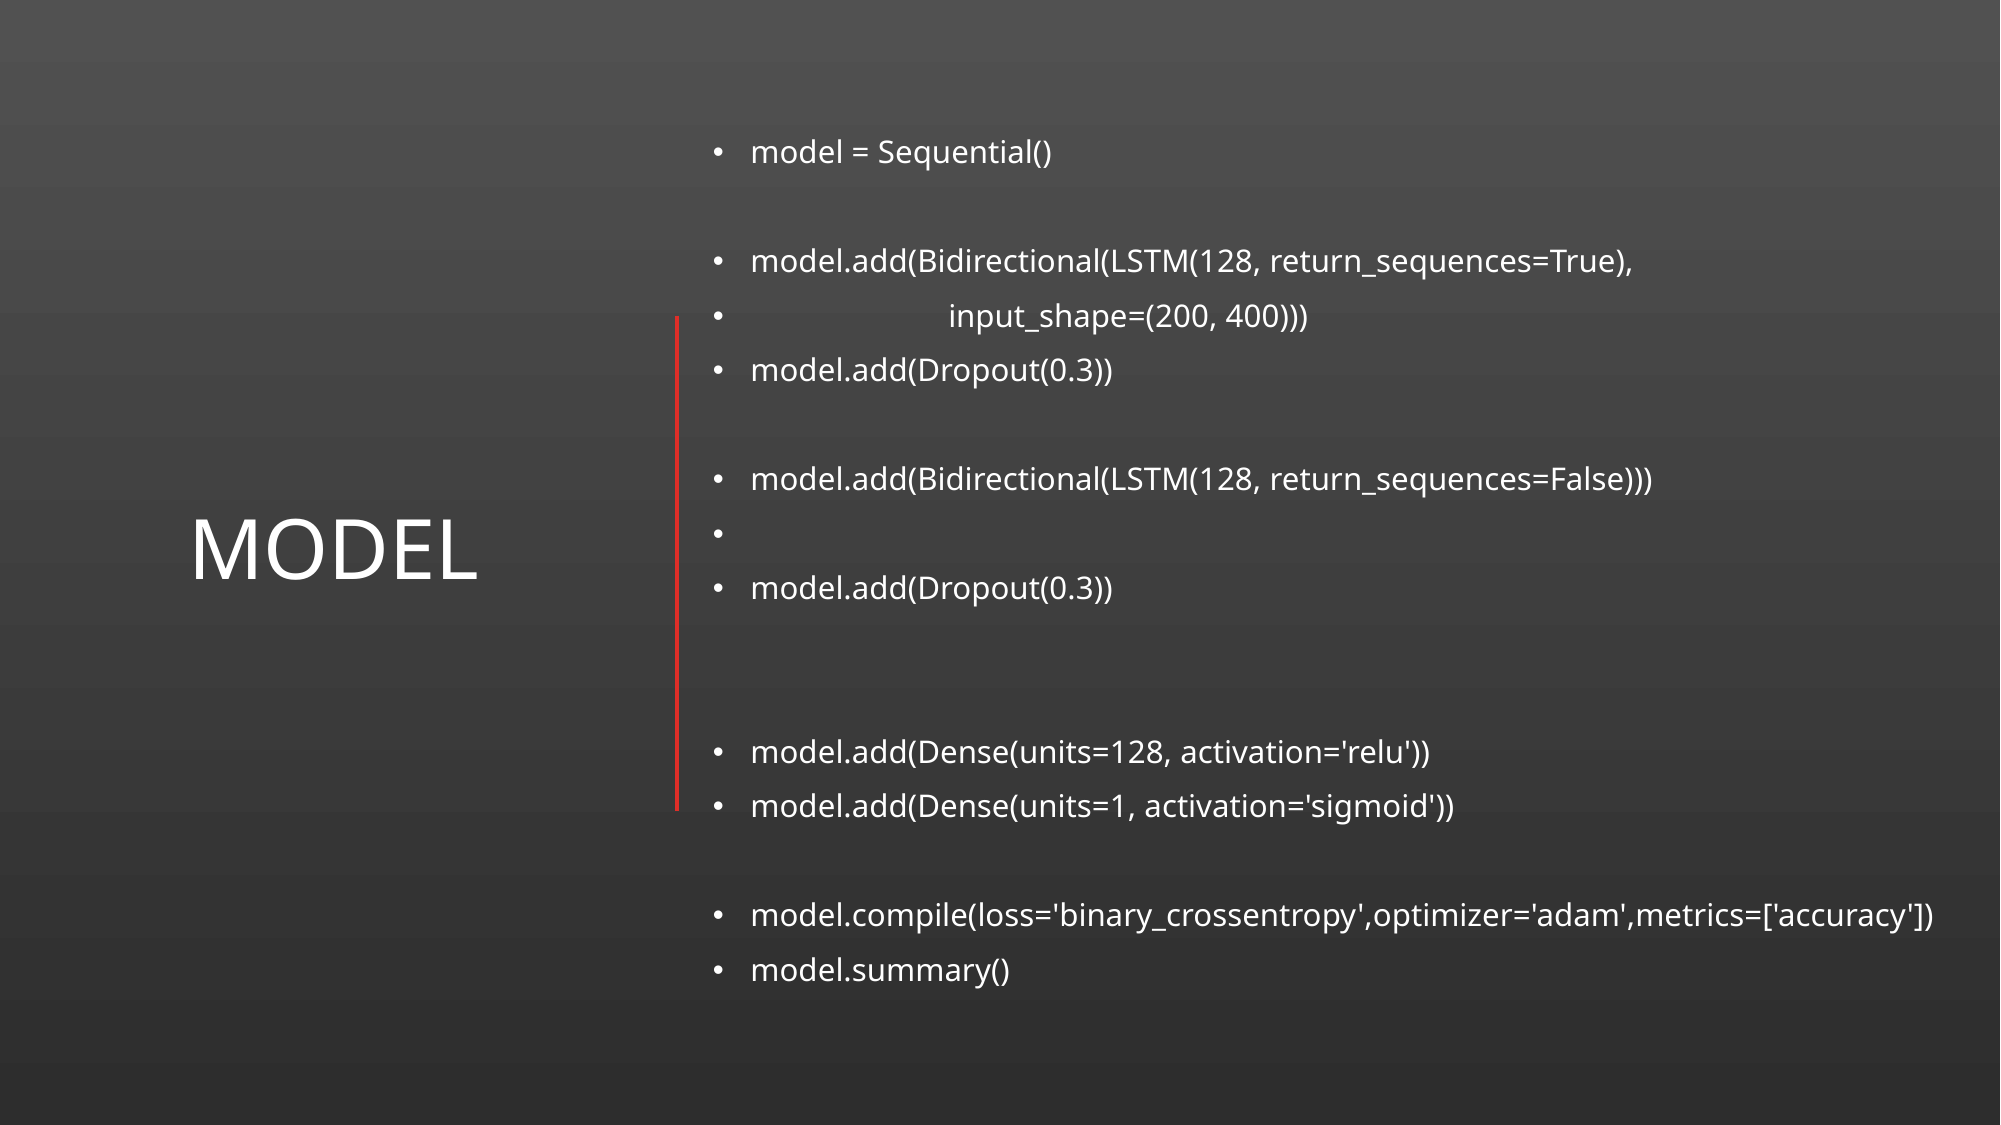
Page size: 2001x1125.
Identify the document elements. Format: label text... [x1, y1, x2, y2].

title Model [137, 125, 495, 981]
text_box [0, 0, 2000, 1125]
list model = Sequential() model.add(Bidirectional(LSTM(128, return_sequences=True), input_shape=(200, 400))) model.add(Dropout(0.3)) model.add(Bidirectional(LSTM(128, return_sequences=False))) model.add(Dropout(0.3)) model.add(Dense(units=128, activation='relu')) model.add(Dense(units=1, activation='sigmoid')) model.compile(loss='binary_crossentropy',optimizer='adam',metrics=['accuracy']) model.summary() [697, 134, 1980, 991]
